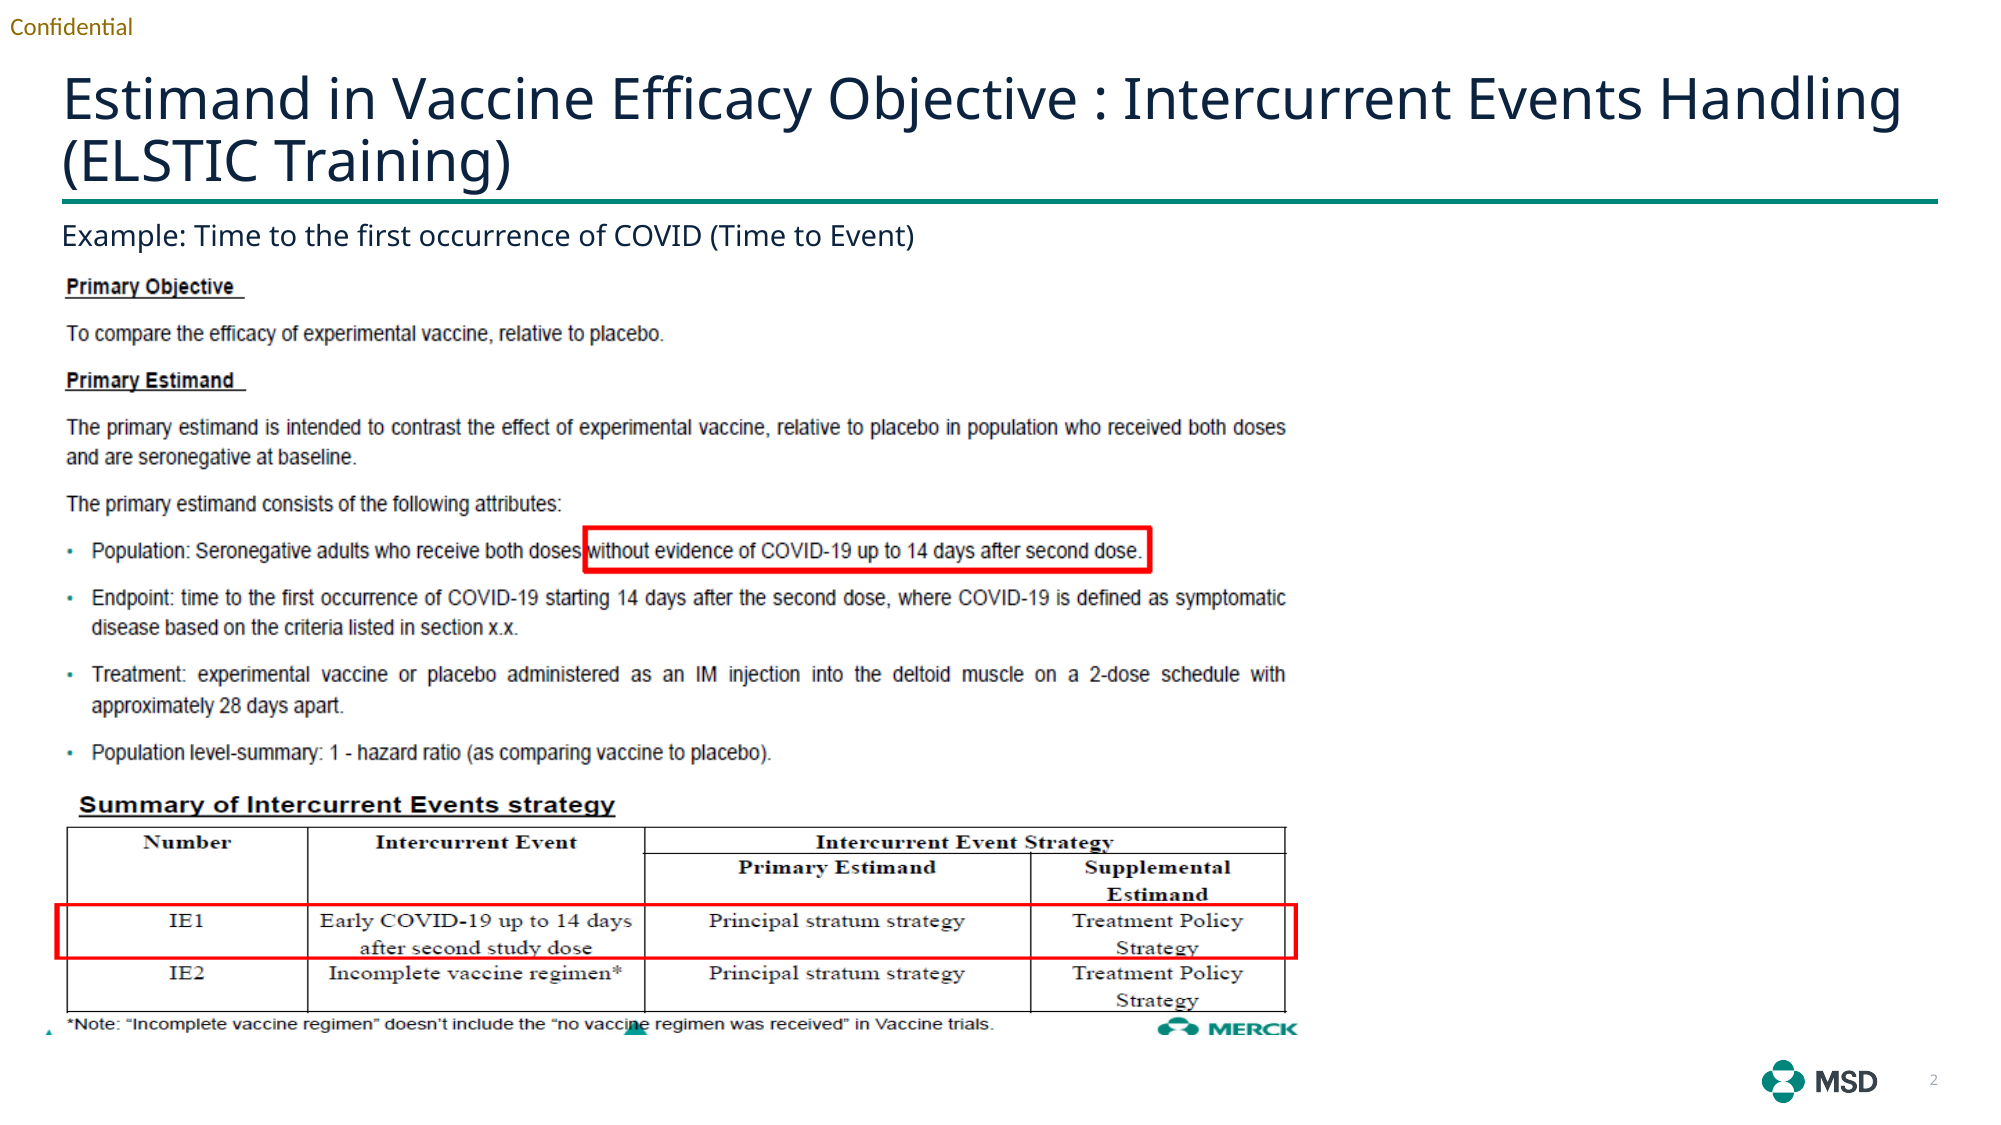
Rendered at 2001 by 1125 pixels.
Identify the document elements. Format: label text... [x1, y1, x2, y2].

picture [45, 781, 1298, 1035]
picture [61, 274, 1298, 768]
list Example: Time to the first occurrence of COVID (Time to Event) o define a causal vaccine efficacy estimand [61, 217, 1938, 1047]
picture [1740, 1047, 1899, 1119]
slide_number 2 [1900, 1062, 1938, 1099]
title Estimand in Vaccine Efficacy Objective : Intercurrent Events Handling (ELSTIC Training) [62, 62, 1939, 202]
